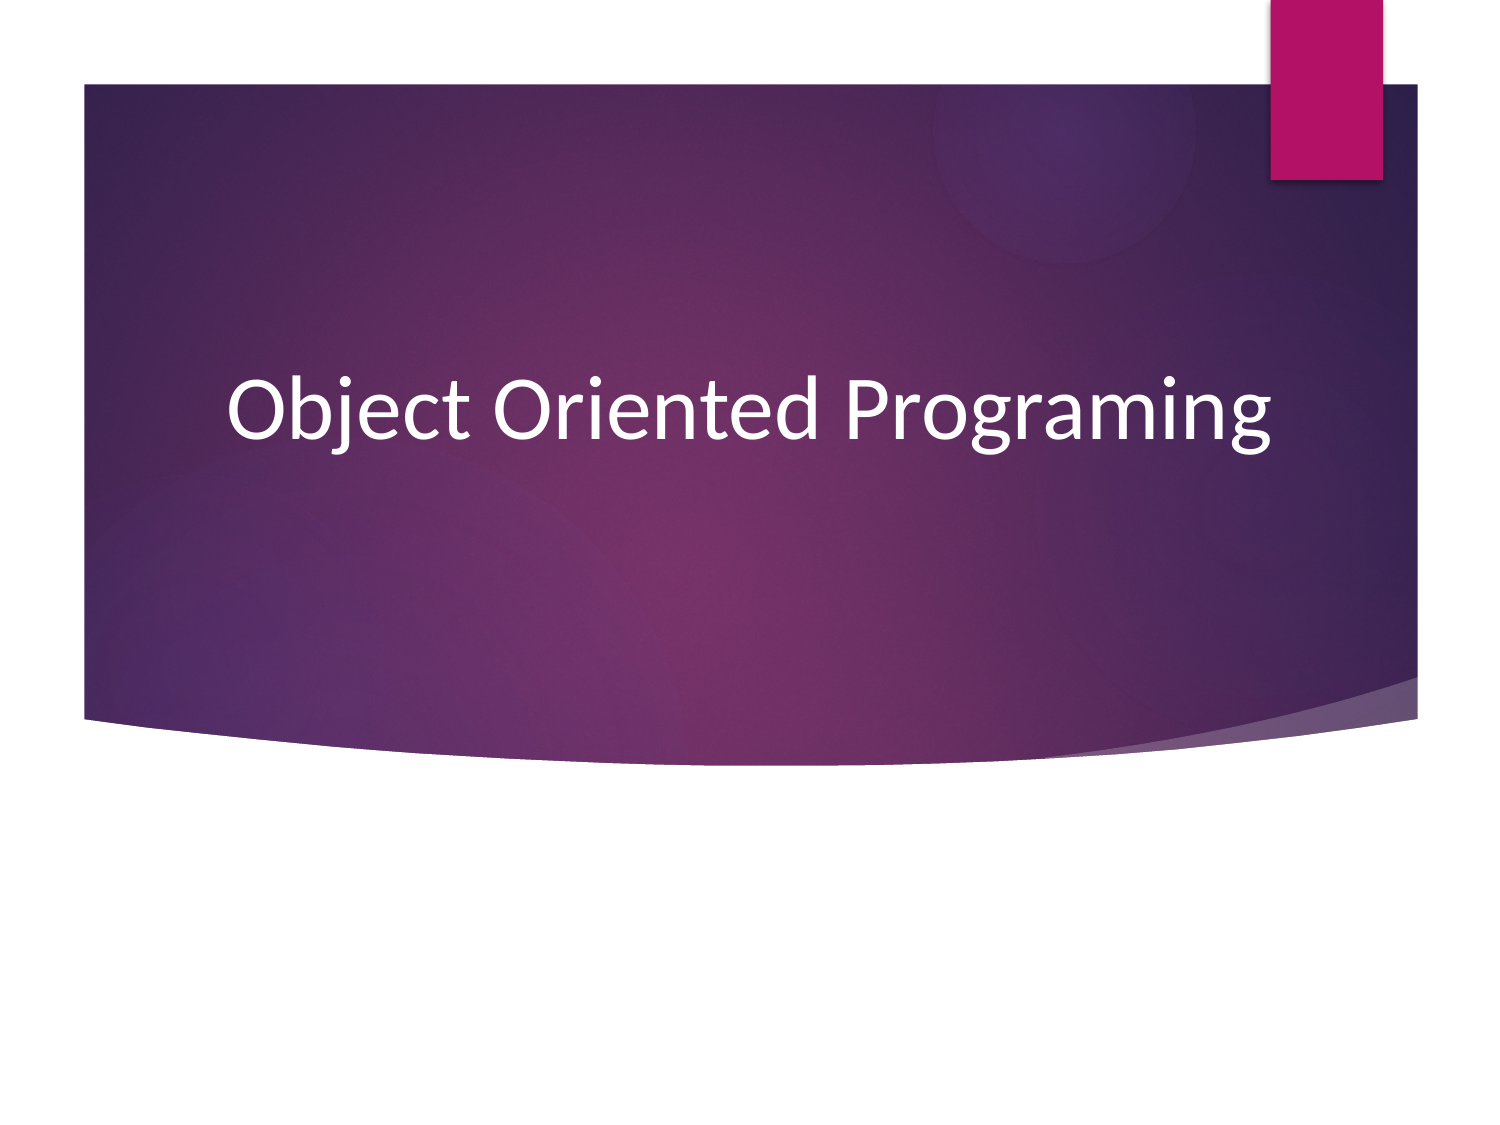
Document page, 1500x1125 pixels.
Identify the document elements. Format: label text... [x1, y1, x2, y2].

title Object Oriented Programing [88, 90, 1412, 716]
